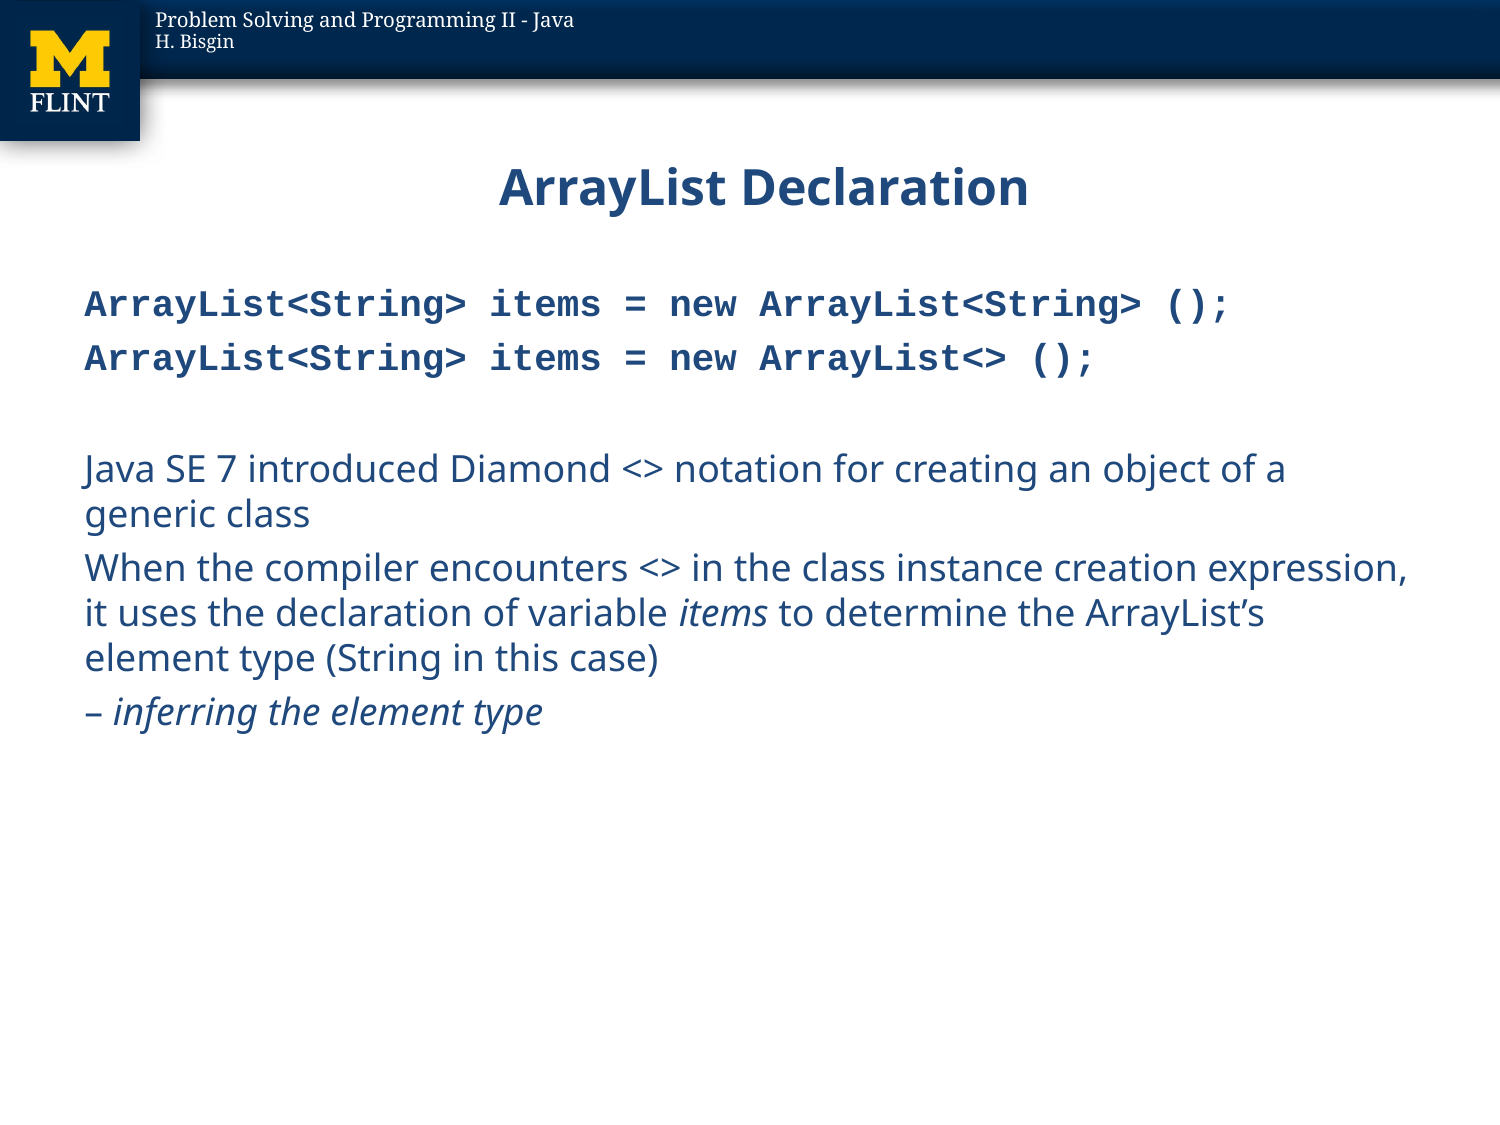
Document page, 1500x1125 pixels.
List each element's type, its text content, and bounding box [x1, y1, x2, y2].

picture [0, 0, 1500, 1122]
title ArrayList Declaration [73, 109, 1457, 263]
list ArrayList<String> items = new ArrayList<String> (); ArrayList<String> items = new ArrayList<> (); Java SE 7 introduced Diamond <> notation for creating an object of a generic class When the compiler encounters <> in the class instance creation expression, it uses the declaration of variable items to determine the ArrayList’s element type (String in this case) – inferring the element type [75, 269, 1425, 990]
